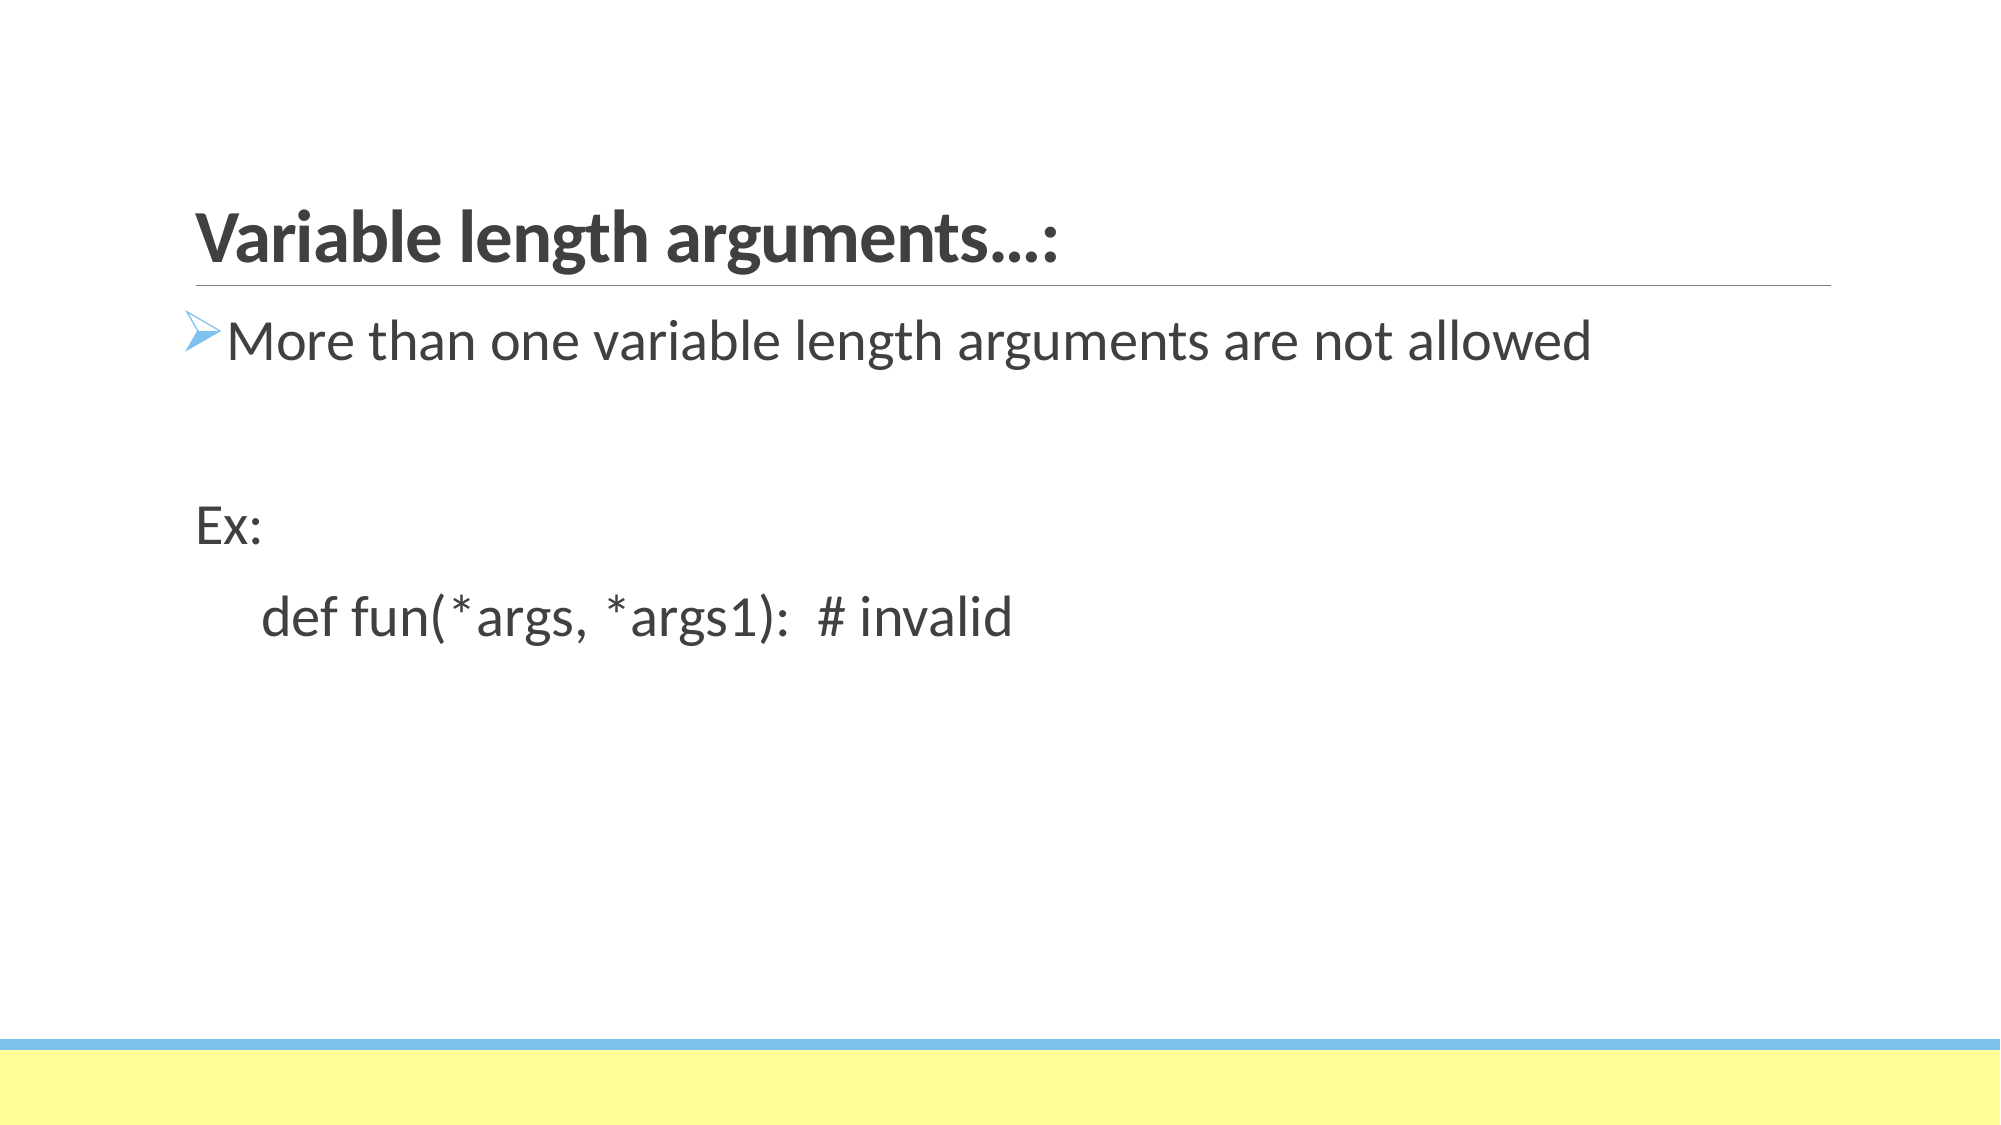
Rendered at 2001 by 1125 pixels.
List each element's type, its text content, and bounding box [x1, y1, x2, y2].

title Variable length arguments…: [180, 47, 1830, 285]
list More than one variable length arguments are not allowed Ex: def fun(*args, *args1): # invalid [180, 302, 1830, 963]
